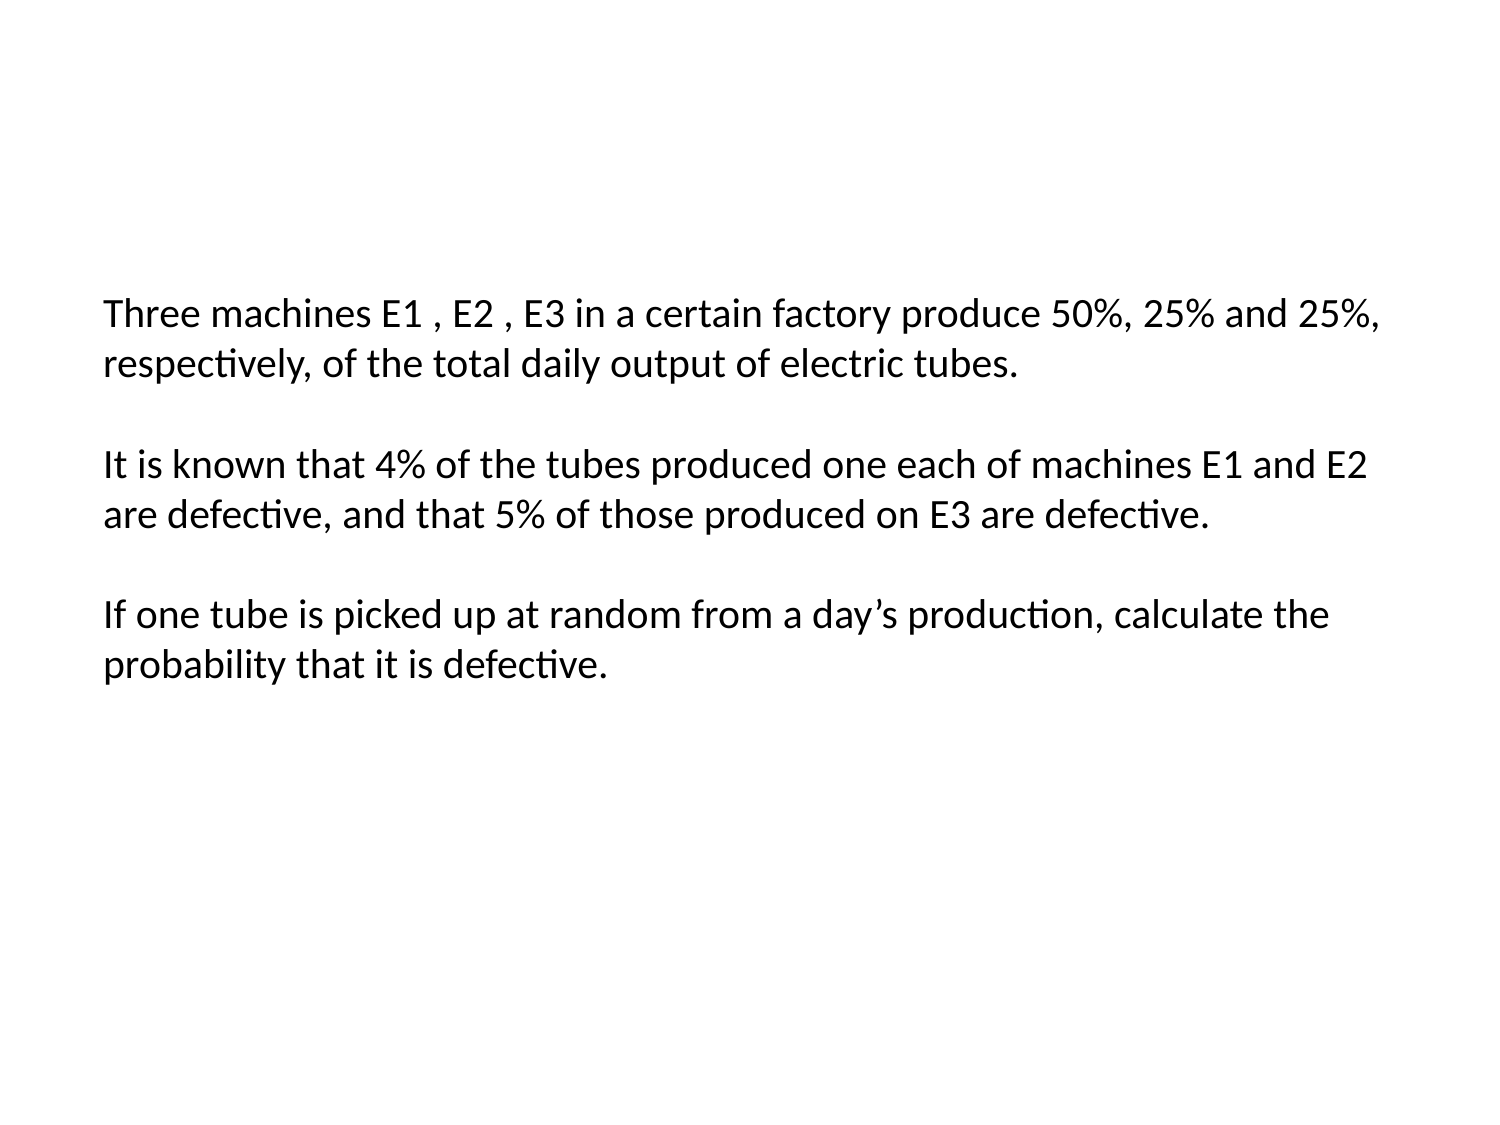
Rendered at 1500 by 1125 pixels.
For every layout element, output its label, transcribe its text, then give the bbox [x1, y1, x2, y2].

text_box Three machines E1 , E2 , E3 in a certain factory produce 50%, 25% and 25%, respectively, of the total daily output of electric tubes. It is known that 4% of the tubes produced one each of machines E1 and E2 are defective, and that 5% of those produced on E3 are defective. If one tube is picked up at random from a day’s production, calculate the probability that it is defective. [88, 278, 1412, 694]
